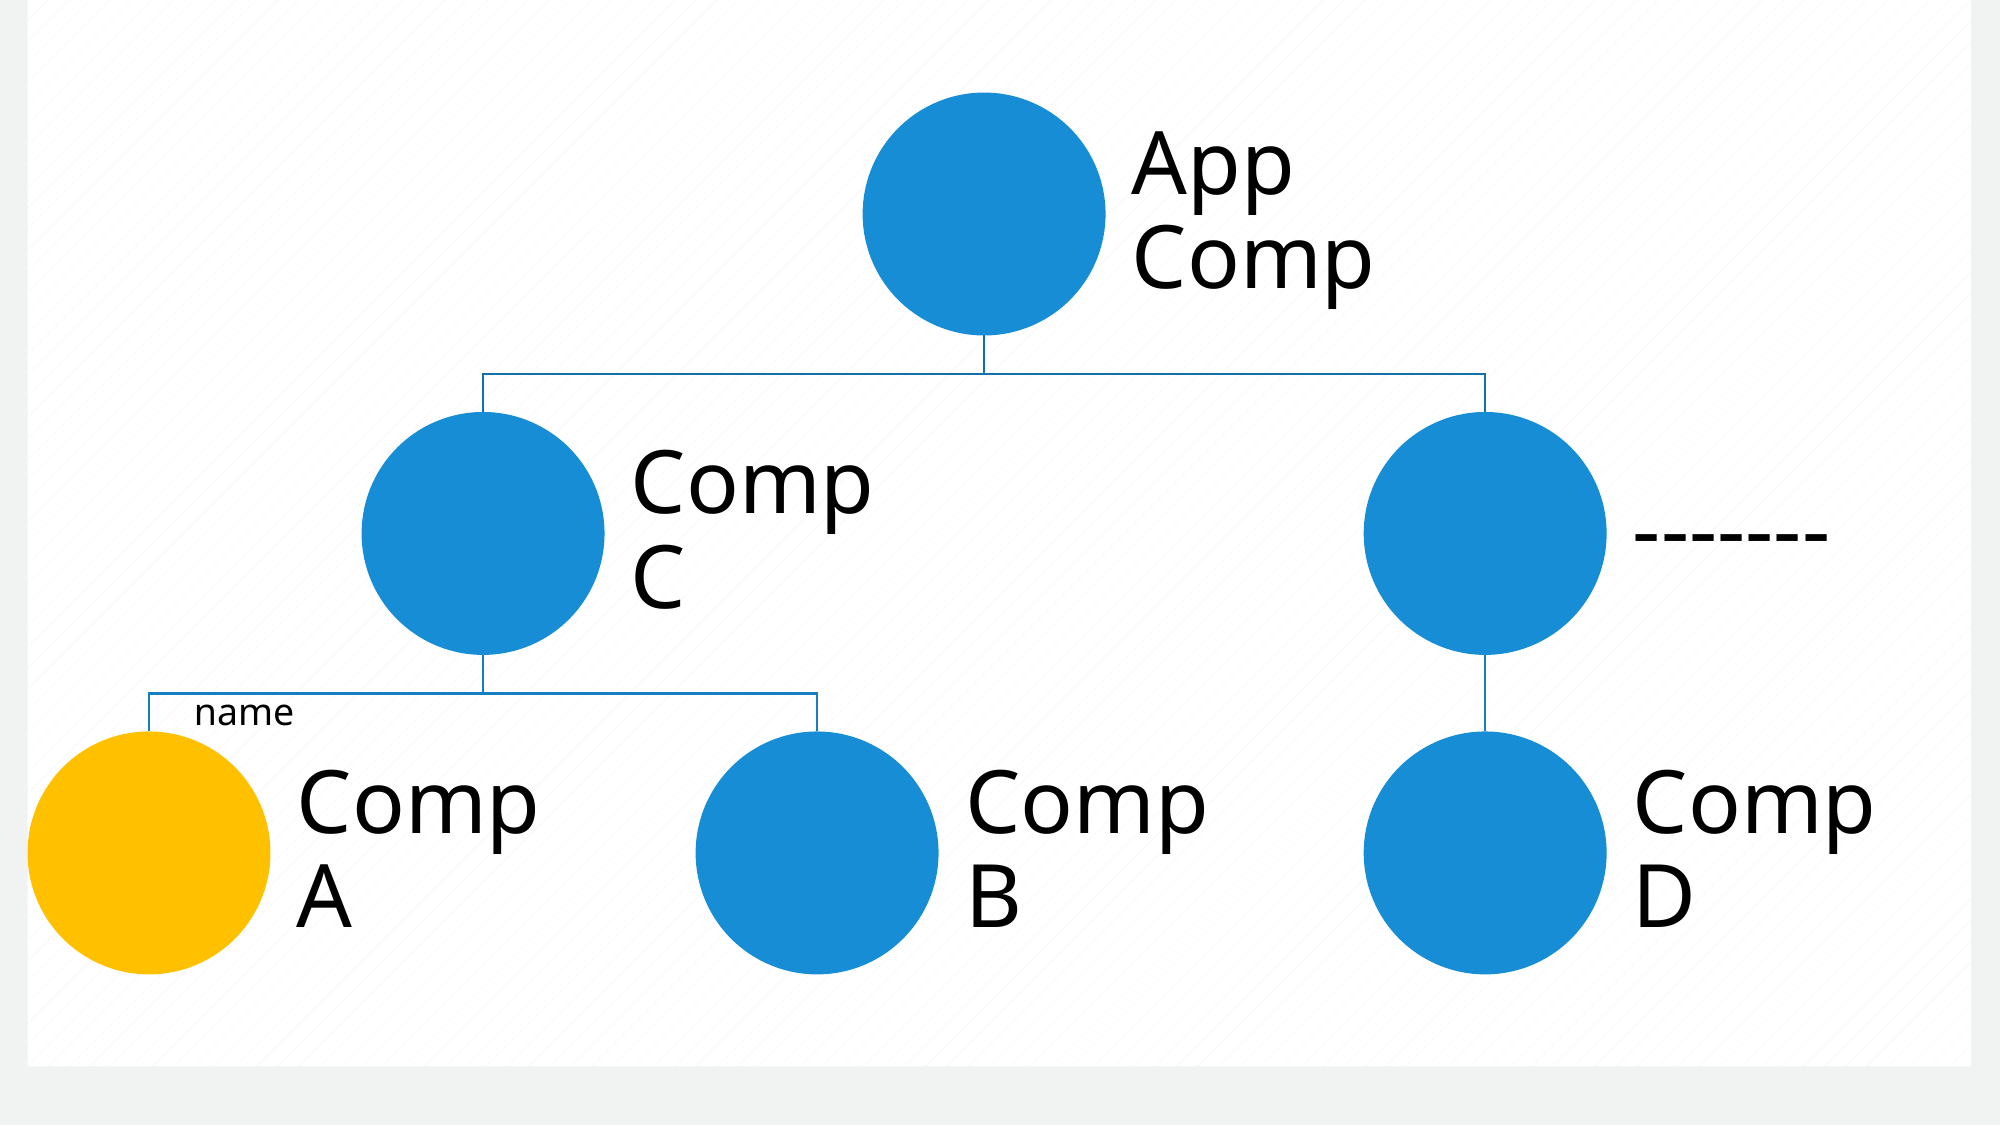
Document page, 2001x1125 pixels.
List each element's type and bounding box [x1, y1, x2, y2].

list [27, 0, 1971, 1067]
